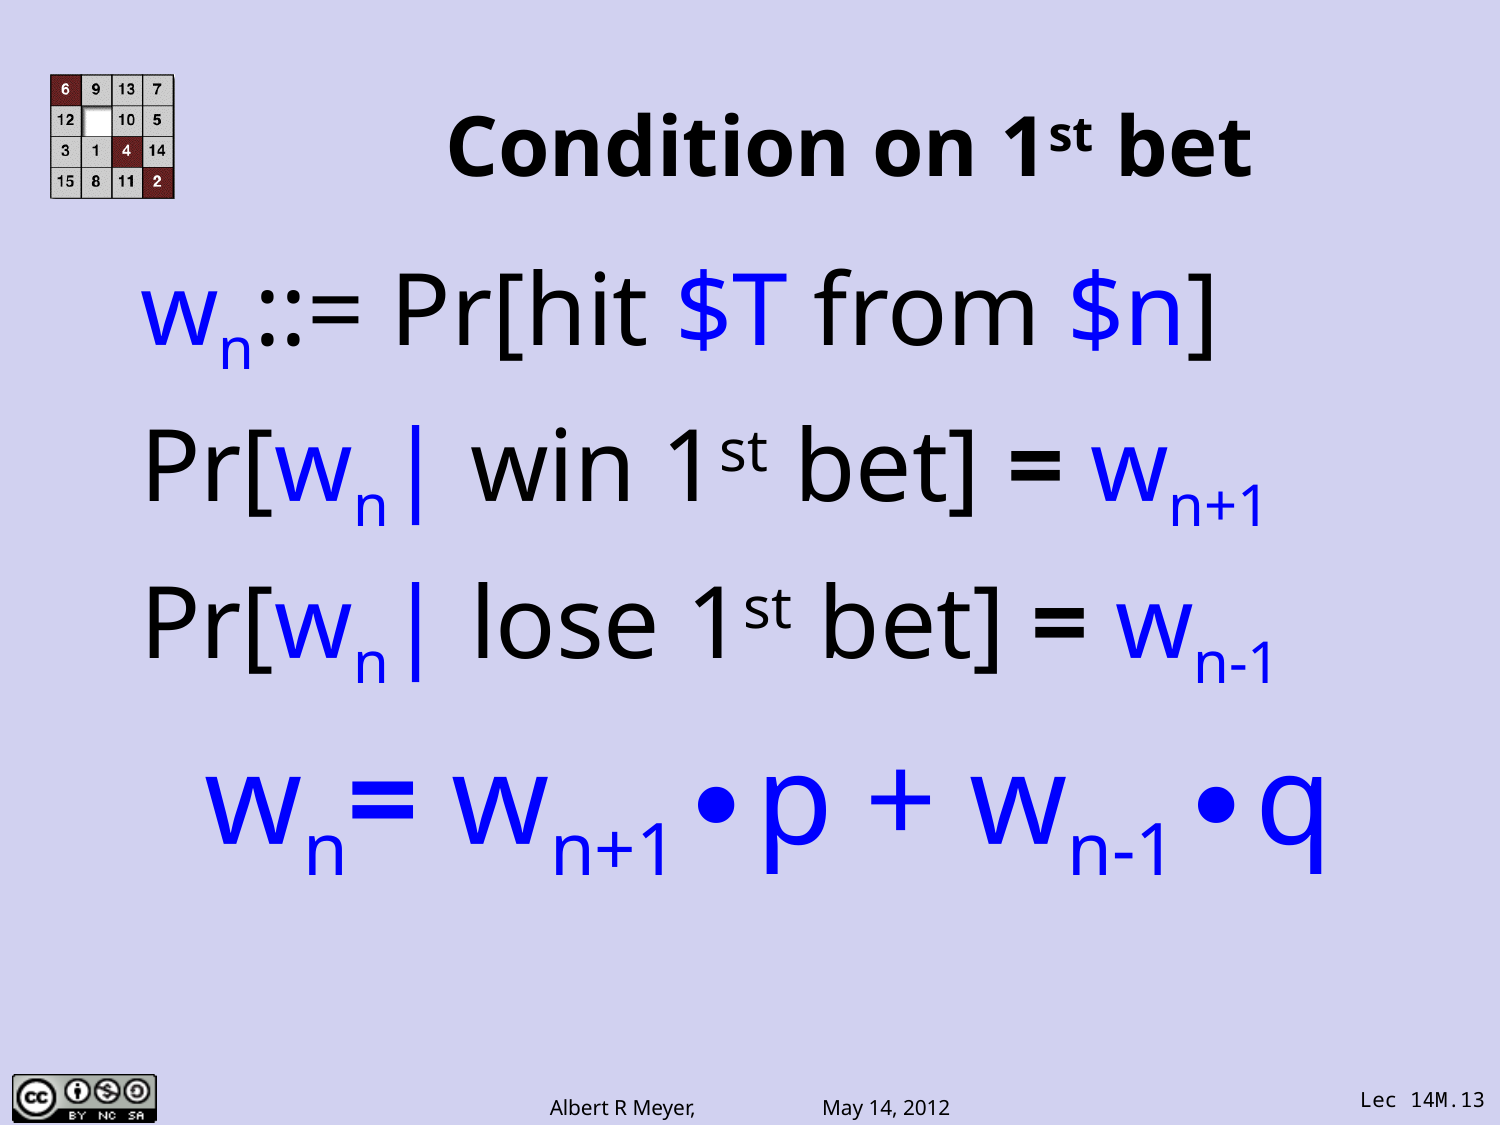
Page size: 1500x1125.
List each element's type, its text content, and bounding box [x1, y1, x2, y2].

picture [12, 1074, 157, 1123]
title Condition on 1st bet [236, 49, 1463, 238]
slide_number Lec 14M.13 [1312, 1079, 1500, 1125]
list wn::= Pr[hit $T from $n] Pr[wn| win 1st bet] = wn+1 Pr[wn| lose 1st bet] = wn-1 wn= wn+1∙p + wn-1∙q [124, 237, 1413, 976]
picture [50, 74, 175, 199]
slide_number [455, 1086, 1044, 1125]
